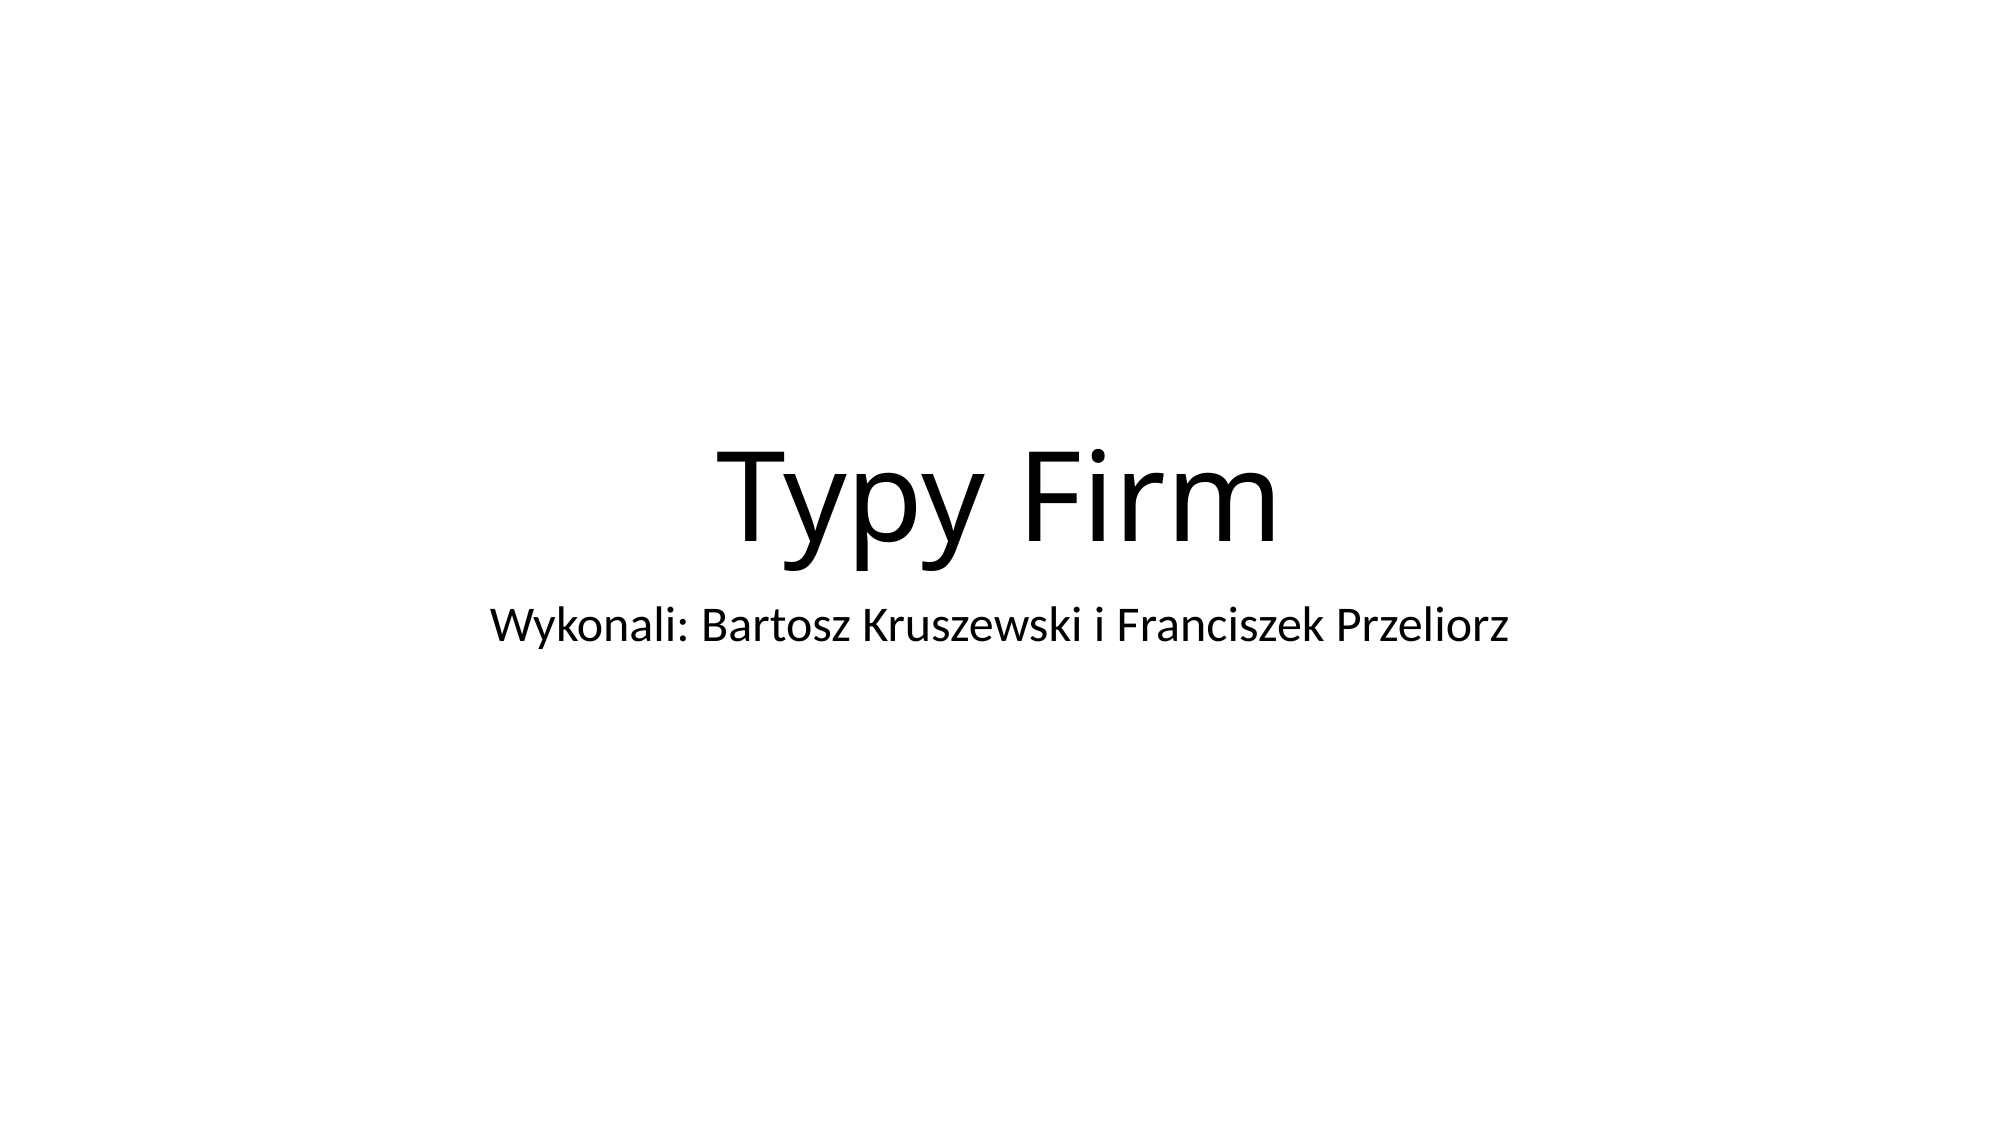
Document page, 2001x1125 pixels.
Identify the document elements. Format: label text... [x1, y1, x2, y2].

subtitle Wykonali: Bartosz Kruszewski i Franciszek Przeliorz [249, 590, 1750, 863]
title Typy Firm [249, 184, 1750, 576]
